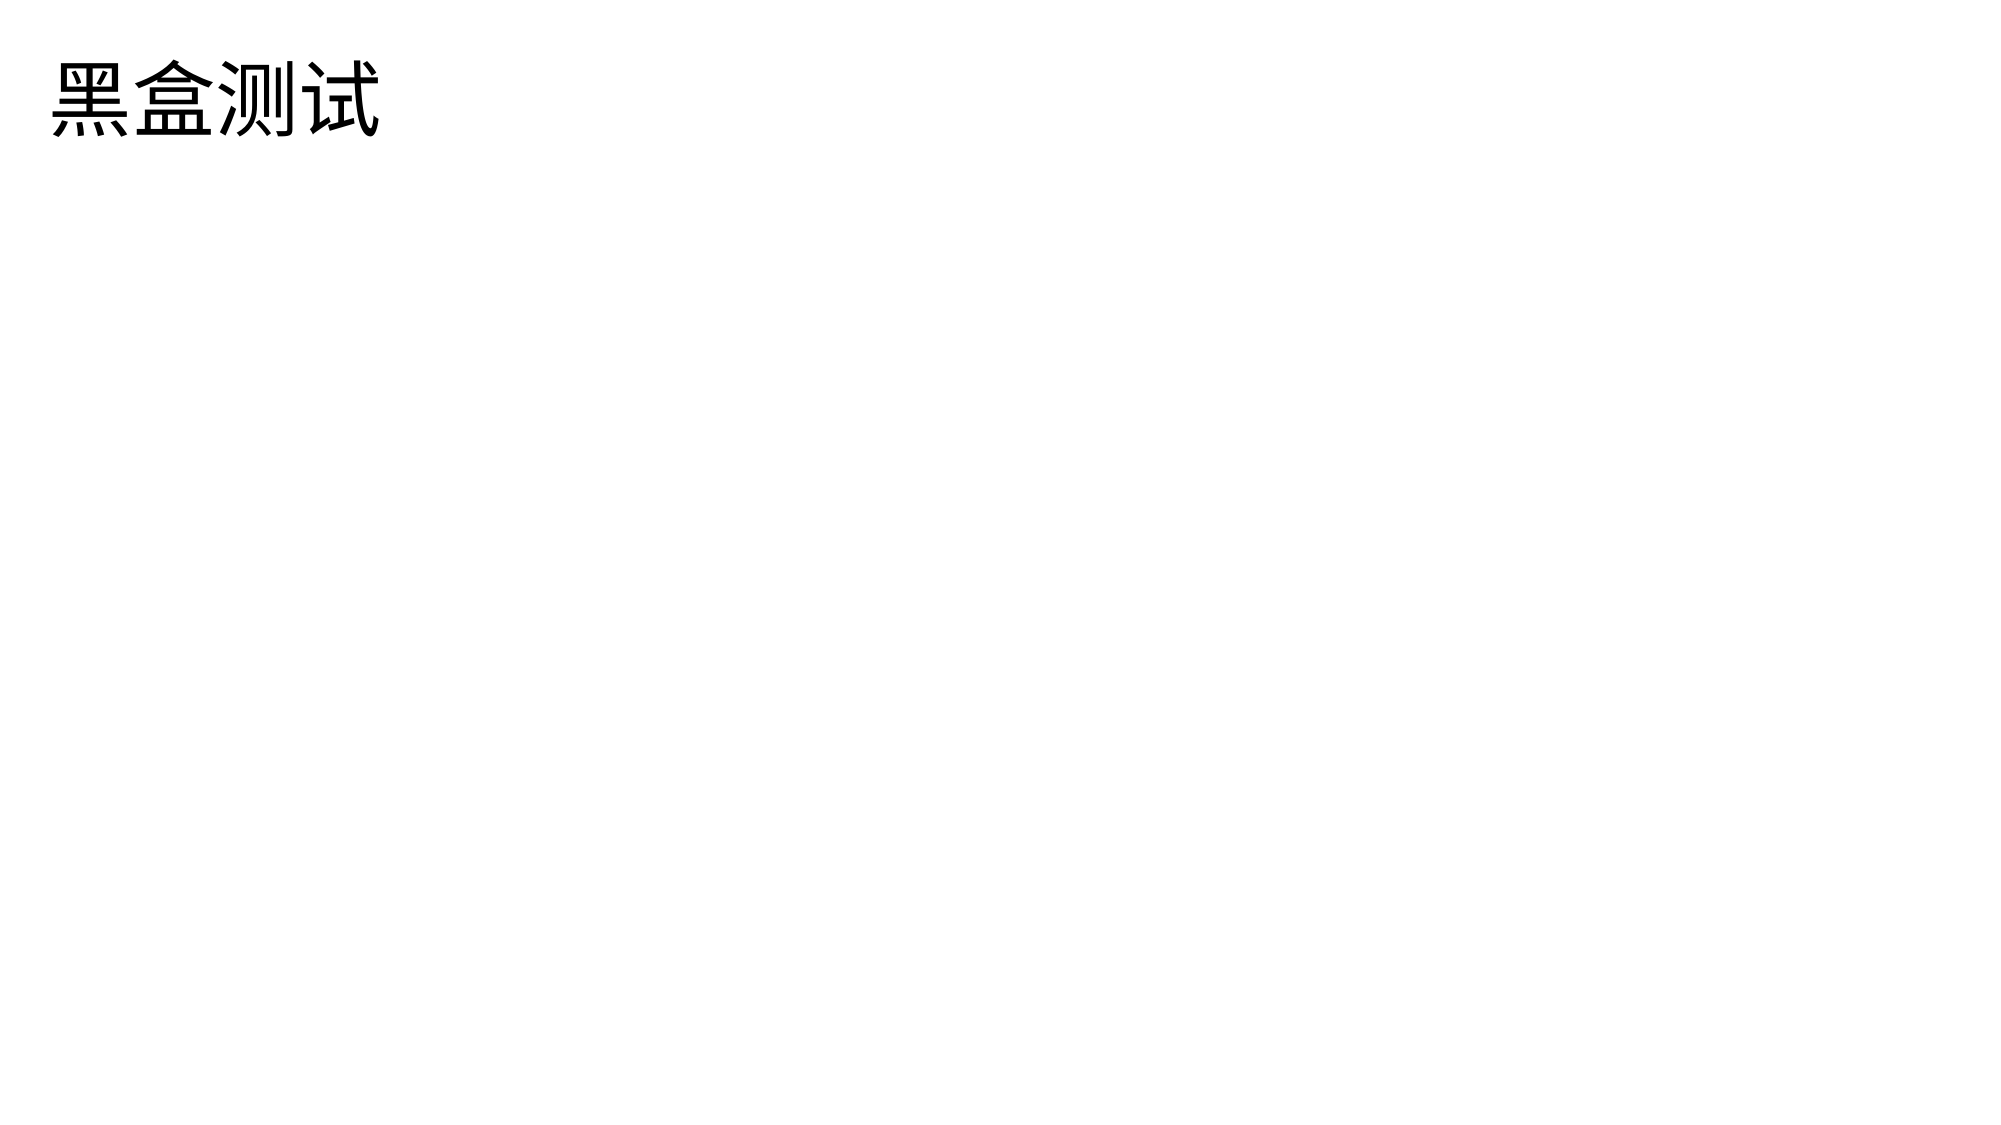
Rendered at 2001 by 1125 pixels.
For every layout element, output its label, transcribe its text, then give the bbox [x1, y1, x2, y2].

text_box 黑盒测试 [34, 39, 482, 155]
